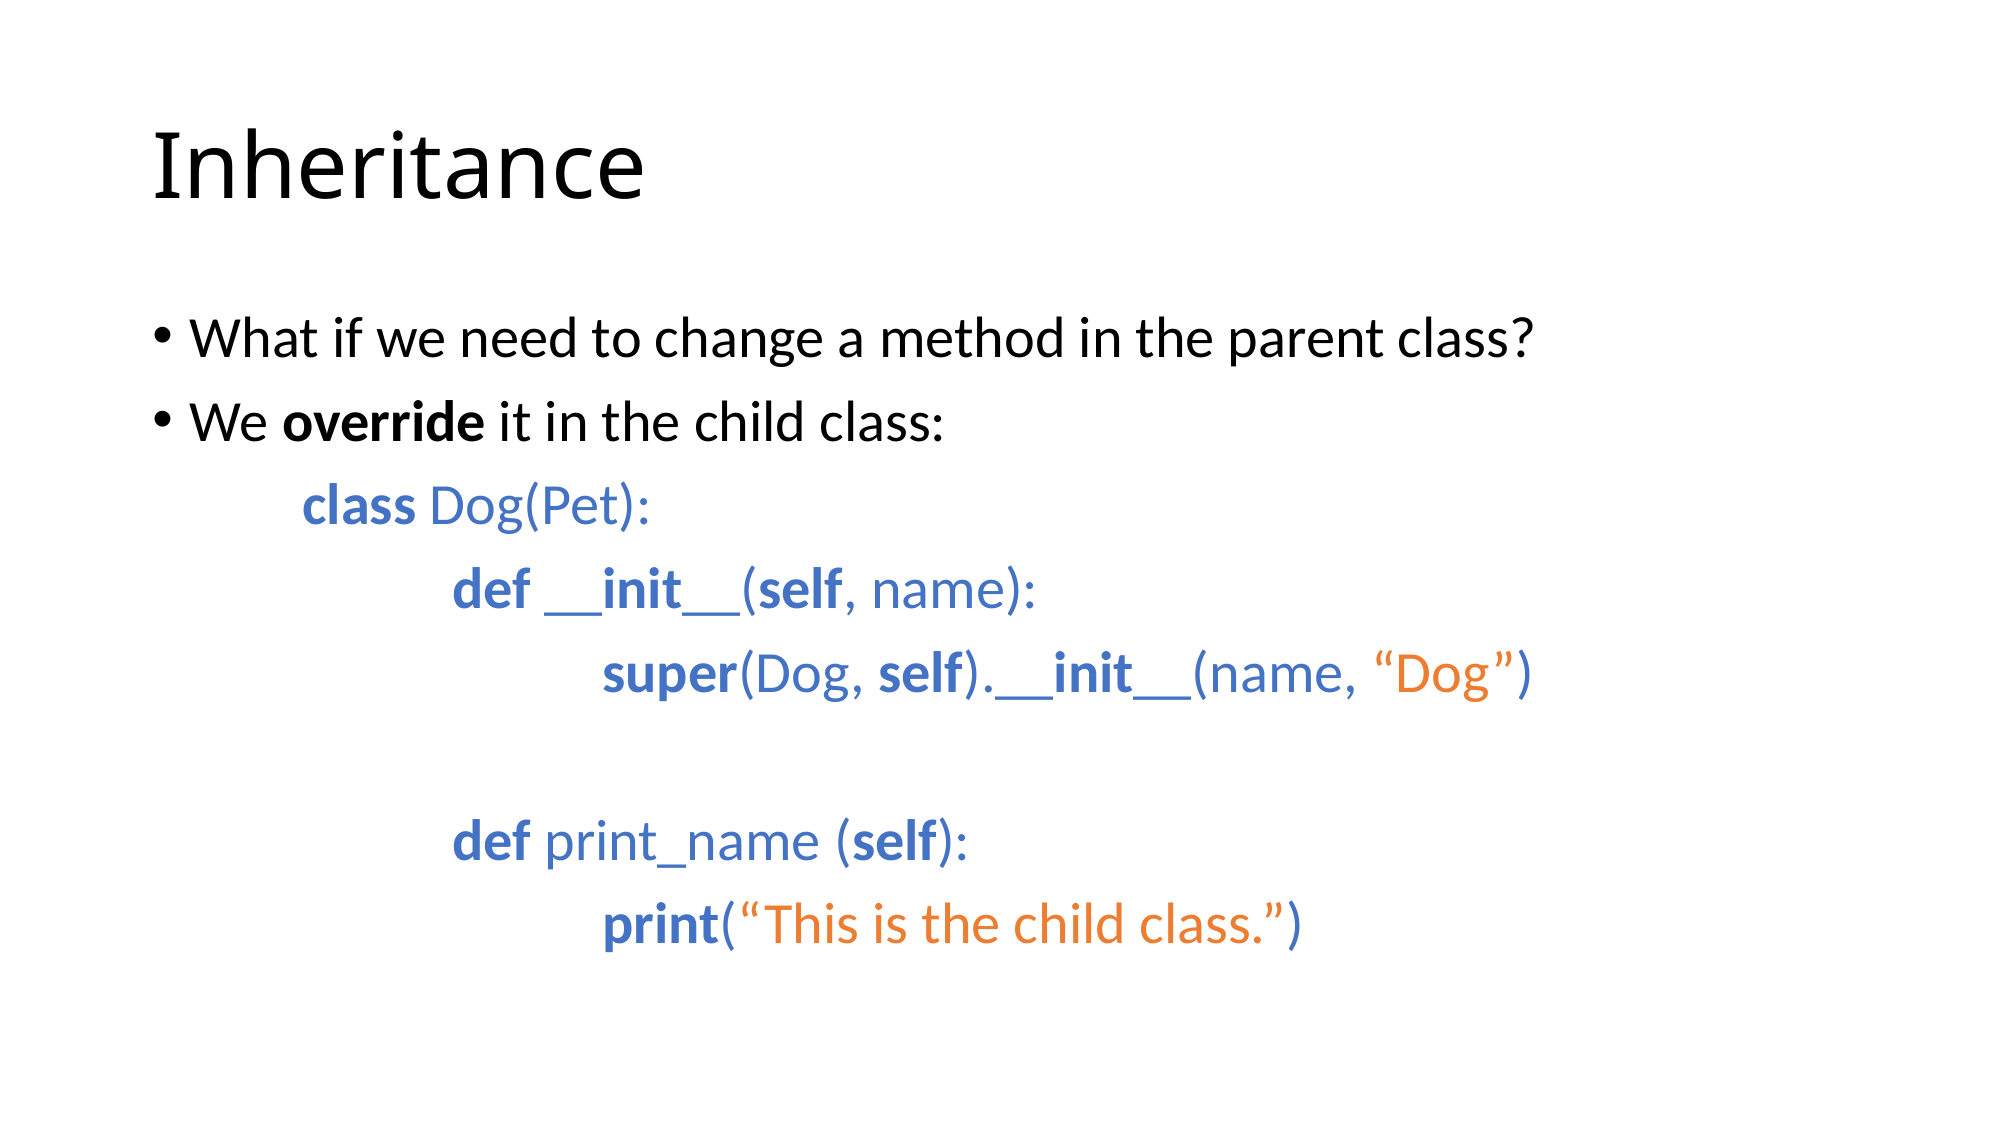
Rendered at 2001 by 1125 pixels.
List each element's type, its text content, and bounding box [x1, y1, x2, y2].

list What if we need to change a method in the parent class? We override it in the child class: class Dog(Pet): def __init__(self, name): super(Dog, self).__init__(name, “Dog”) def print_name (self): print(“This is the child class.”) [137, 299, 1863, 1014]
title Inheritance [137, 59, 1863, 278]
